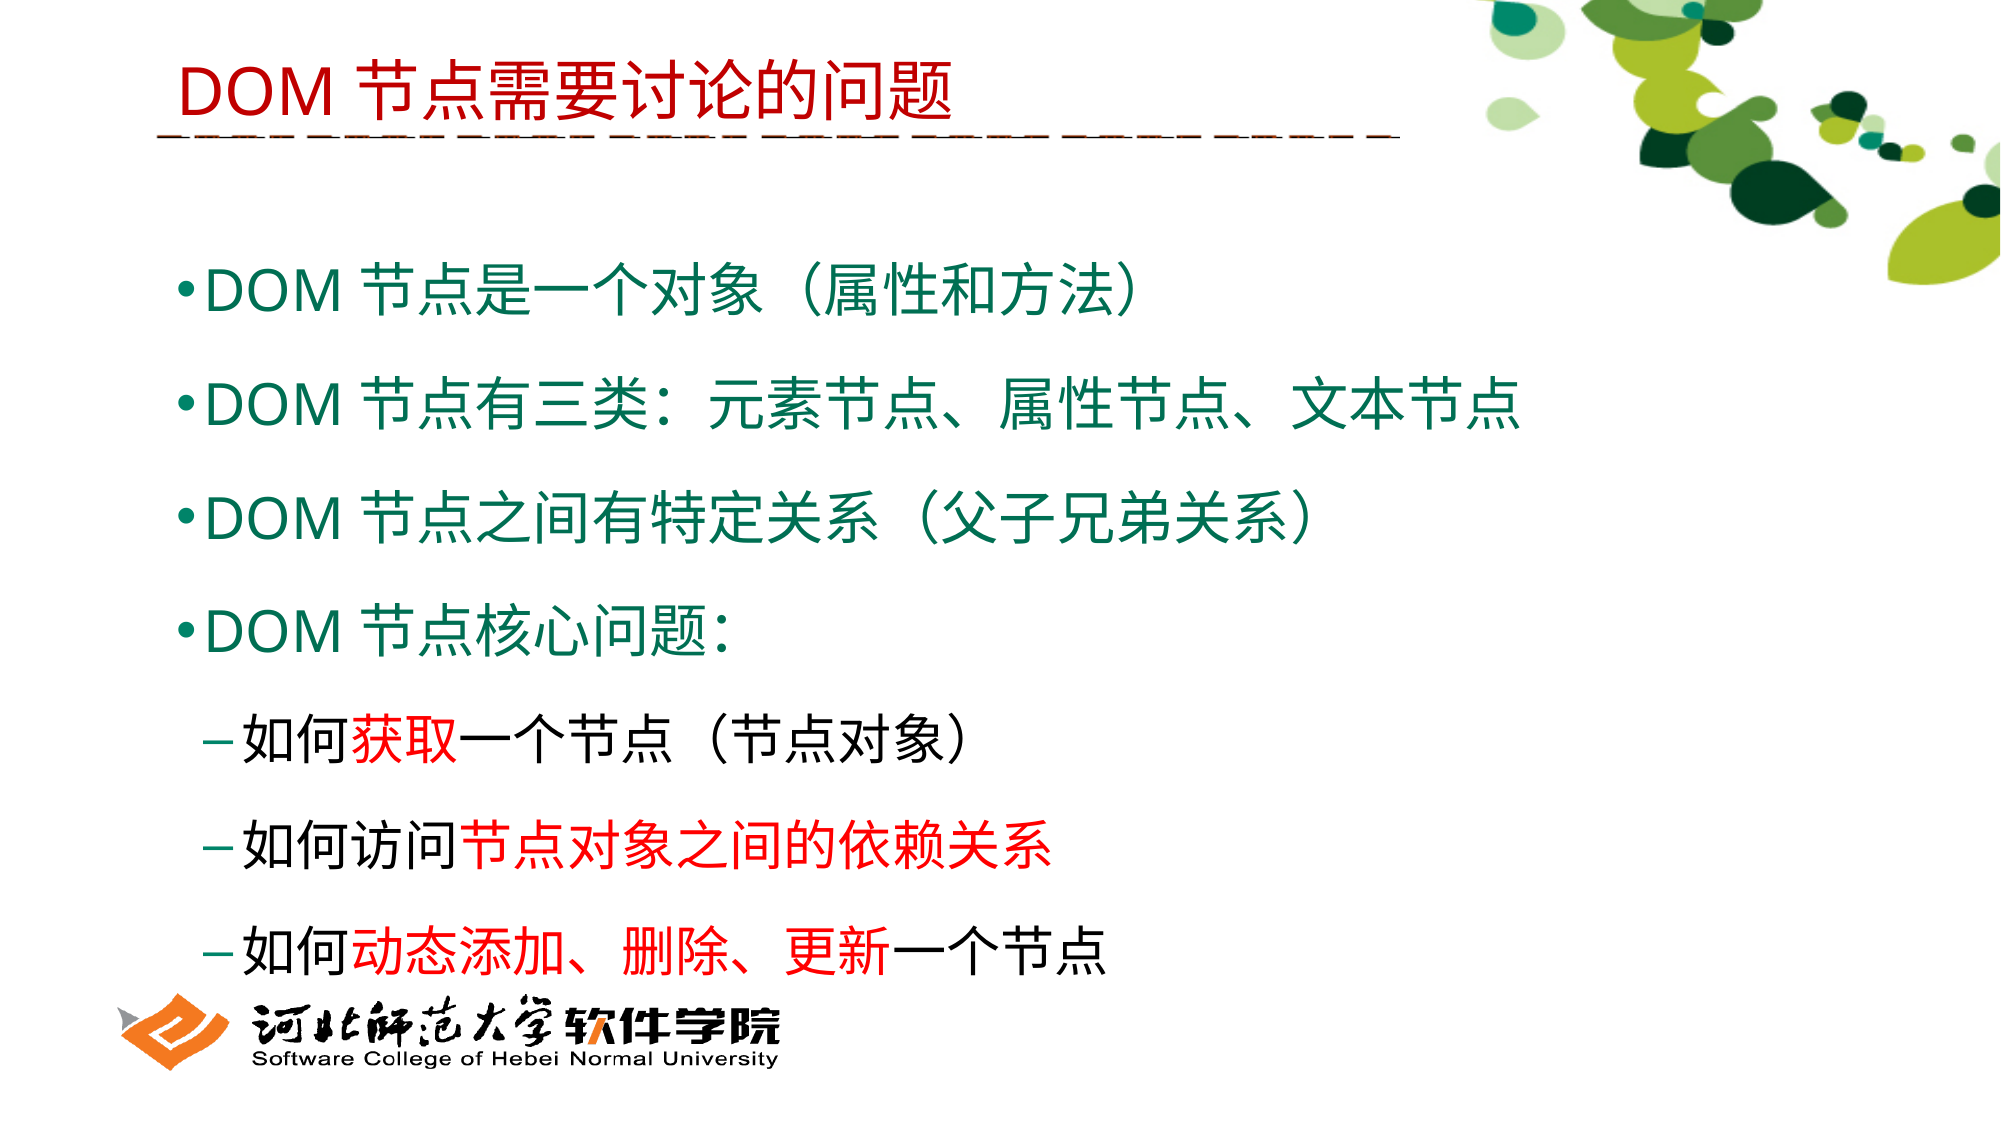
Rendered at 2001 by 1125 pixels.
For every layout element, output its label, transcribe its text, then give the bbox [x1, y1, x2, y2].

list DOM节点是一个对象（属性和方法） DOM节点有三类：元素节点、属性节点、文本节点 DOM节点之间有特定关系（父子兄弟关系） DOM节点核心问题： 如何获取一个节点（节点对象） 如何访问节点对象之间的依赖关系 如何动态添加、删除、更新一个节点 [161, 210, 1745, 973]
picture [0, 0, 2001, 1125]
list DOM节点需要讨论的问题 [161, 41, 1169, 122]
